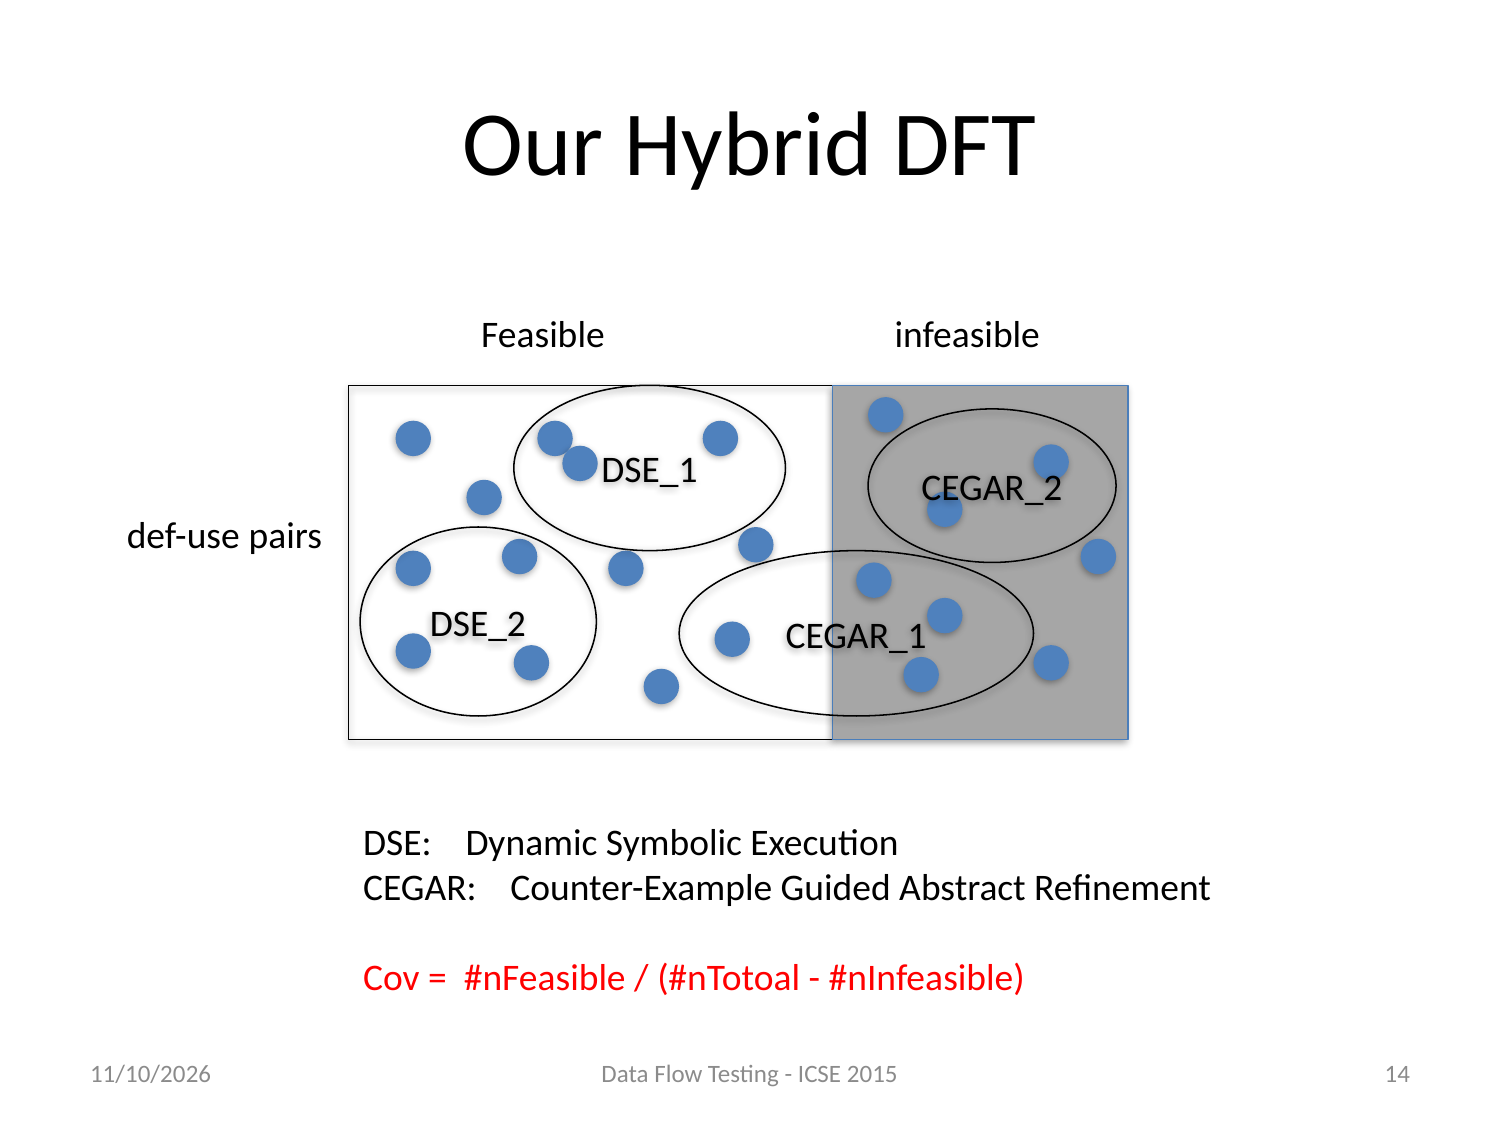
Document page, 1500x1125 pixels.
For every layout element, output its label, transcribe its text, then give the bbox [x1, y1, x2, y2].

text_box [737, 526, 775, 564]
text_box [1079, 538, 1117, 576]
text_box Feasible [466, 302, 679, 363]
text_box [832, 385, 1129, 740]
footer Data Flow Testing - ICSE 2015 [512, 1042, 988, 1103]
text_box [348, 385, 827, 740]
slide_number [75, 1042, 425, 1103]
text_box [642, 667, 680, 705]
text_box [683, 385, 830, 557]
slide_number 14 [1074, 1042, 1425, 1103]
title Our Hybrid DFT [75, 45, 1425, 233]
text_box [607, 555, 645, 587]
text_box [1032, 644, 1070, 682]
text_box [394, 419, 432, 457]
text_box CEGAR_2 [867, 408, 1117, 564]
text_box DSE: Dynamic Symbolic Execution CEGAR: Counter-Example Guided Abstract Refinement Cov = #nFeasible / (#nTotoal - #nInfeasible) [348, 810, 1353, 1006]
text_box def-use pairs [112, 503, 372, 564]
text_box DSE_2 [359, 526, 598, 717]
text_box CEGAR_1 [678, 549, 1035, 717]
text_box [867, 396, 905, 434]
text_box [465, 479, 503, 516]
text_box infeasible [879, 302, 1093, 363]
text_box DSE_1 [513, 384, 787, 552]
